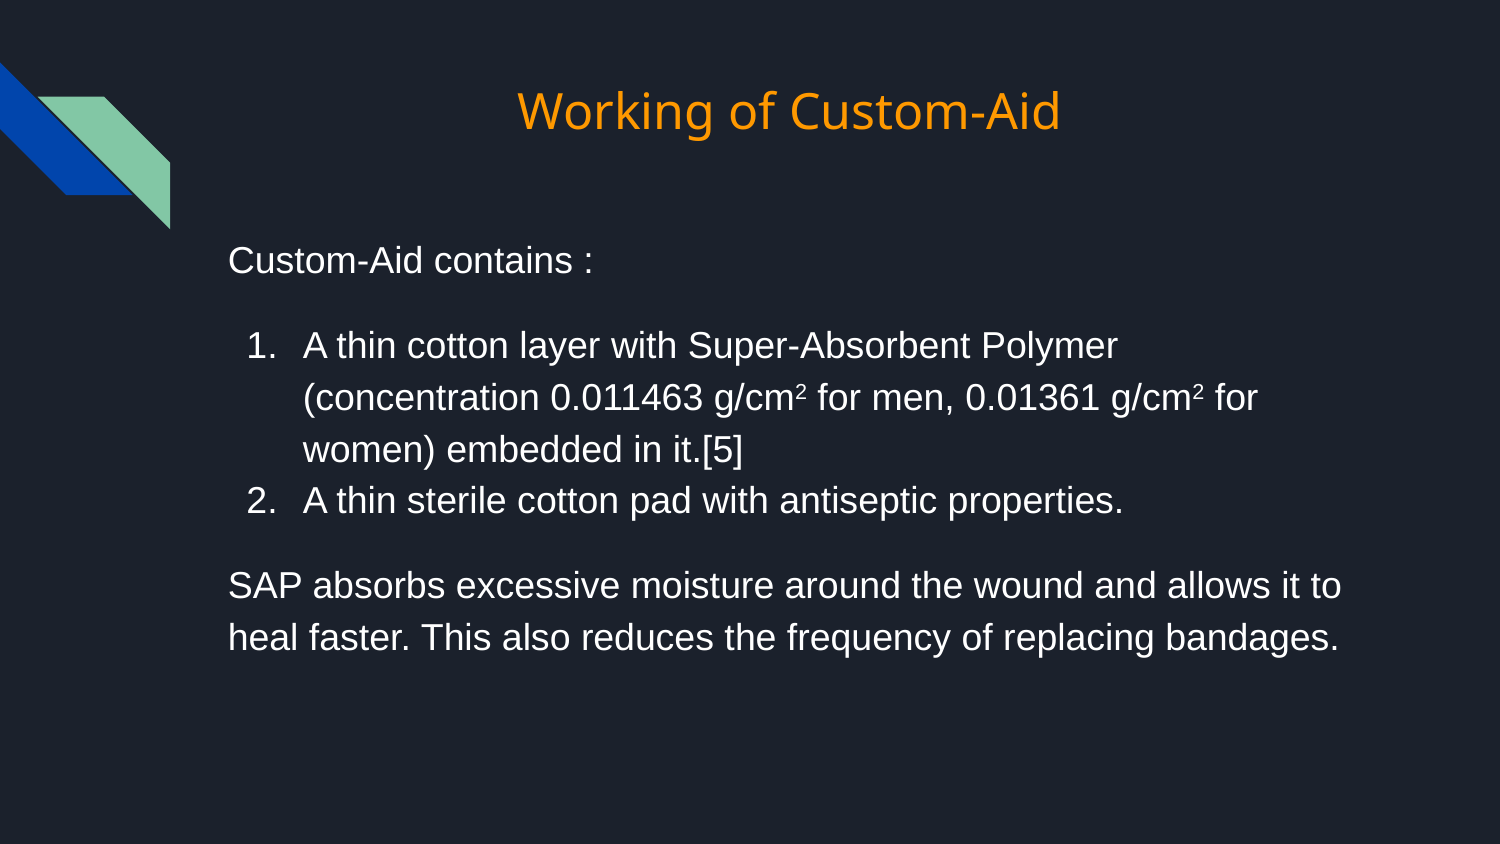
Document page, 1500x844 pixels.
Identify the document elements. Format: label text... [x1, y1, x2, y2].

title Working of Custom-Aid [212, 64, 1368, 214]
list Custom-Aid contains : A thin cotton layer with Super-Absorbent Polymer (concentration 0.011463 g/cm2 for men, 0.01361 g/cm2 for women) embedded in it.[5] A thin sterile cotton pad with antiseptic properties. SAP absorbs excessive moisture around the wound and allows it to heal faster. This also reduces the frequency of replacing bandages. [212, 214, 1368, 693]
